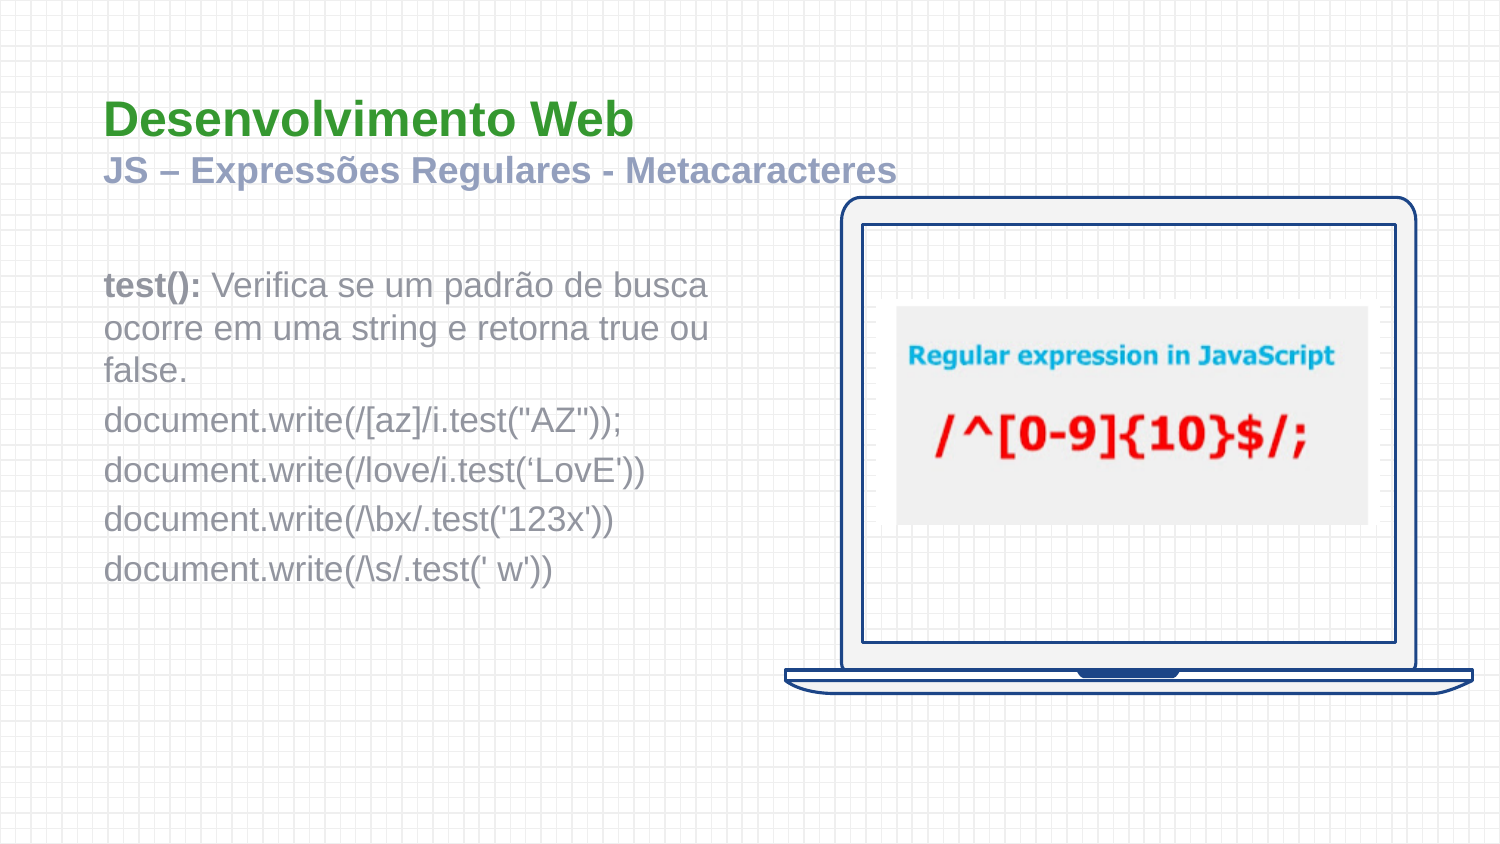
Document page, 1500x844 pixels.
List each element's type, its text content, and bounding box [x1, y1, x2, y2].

picture [876, 299, 1381, 526]
text_box test(): Verifica se um padrão de busca ocorre em uma string e retorna true ou false. document.write(/[az]/i.test("AZ")); document.write(/love/i.test(‘LovE')) document.write(/\bx/.test('123x')) document.write(/\s/.test(' w')) [88, 254, 774, 800]
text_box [785, 197, 1473, 694]
text_box Desenvolvimento Web JS – Expressões Regulares - Metacaracteres [88, 79, 1248, 234]
